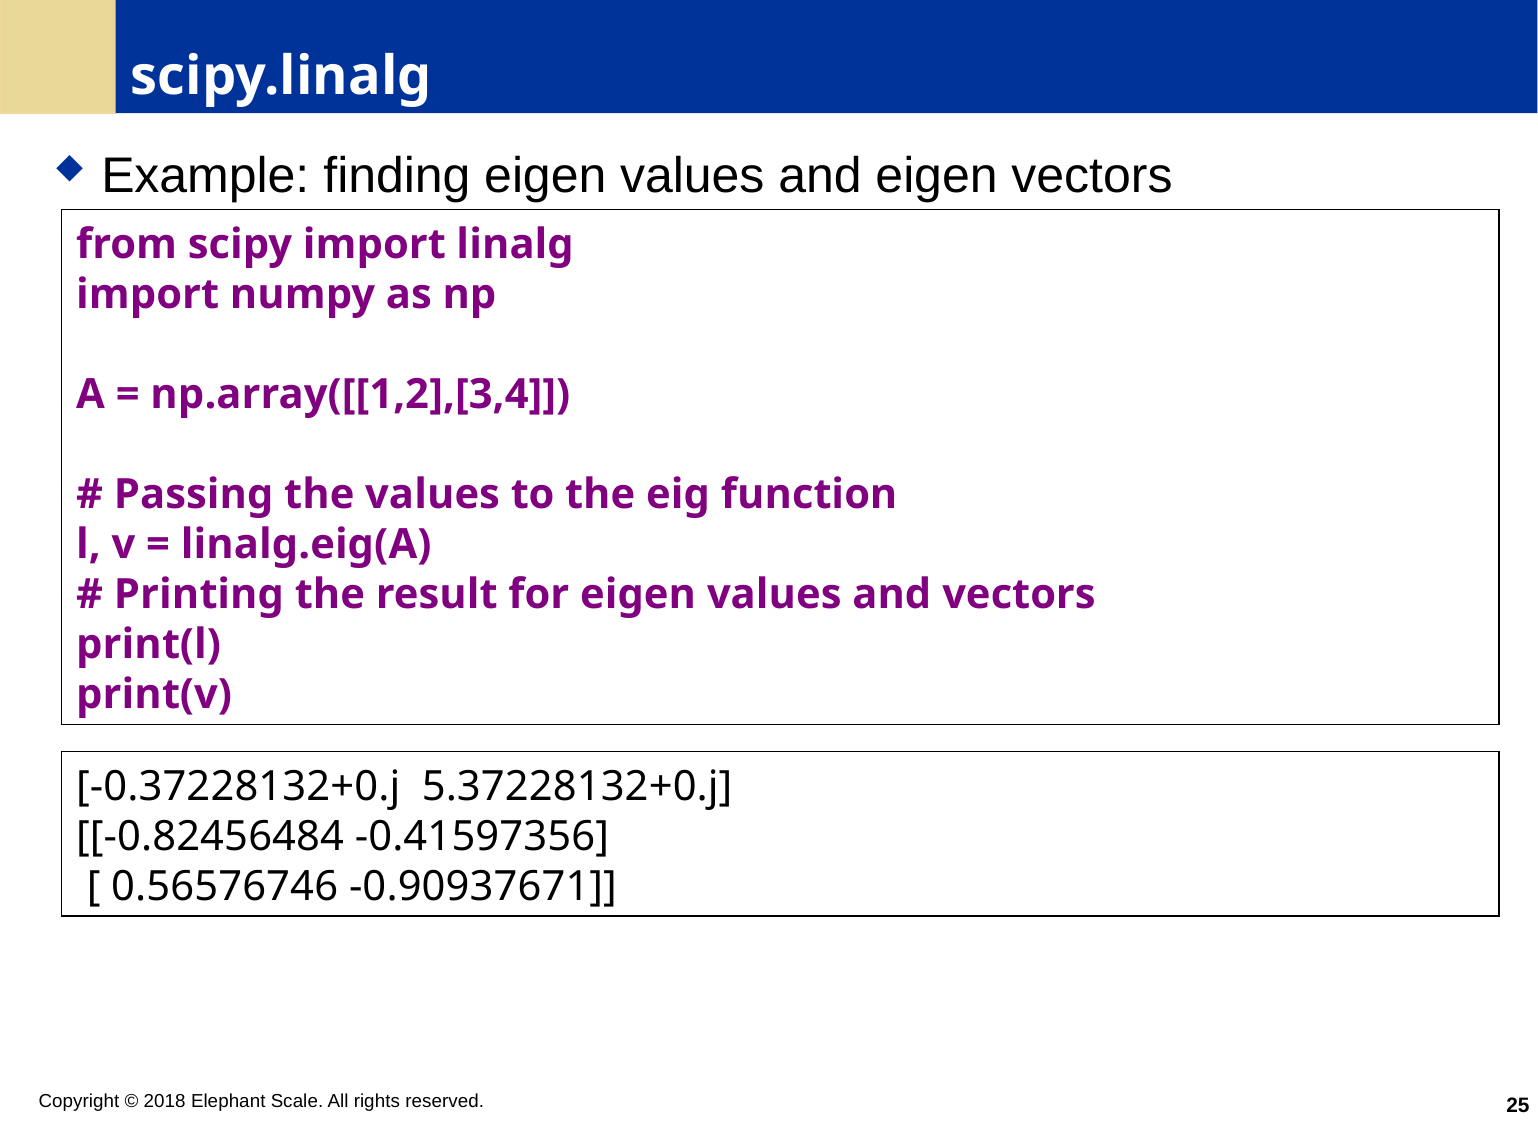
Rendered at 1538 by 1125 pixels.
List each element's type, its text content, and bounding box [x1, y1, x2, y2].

text_box from scipy import linalg import numpy as np A = np.array([[1,2],[3,4]]) # Passing the values to the eig function l, v = linalg.eig(A) # Printing the result for eigen values and vectors print(l) print(v) [61, 209, 1499, 725]
title scipy.linalg [115, 0, 1538, 114]
footer Copyright © 2018 Elephant Scale. All rights reserved. [38, 1088, 932, 1112]
list Example: finding eigen values and eigen vectors [38, 134, 1500, 1061]
picture [0, 0, 115, 114]
text_box [-0.37228132+0.j 5.37228132+0.j] [[-0.82456484 -0.41597356] [ 0.56576746 -0.90937671]] [61, 751, 1499, 917]
slide_number 25 [1439, 1079, 1530, 1117]
